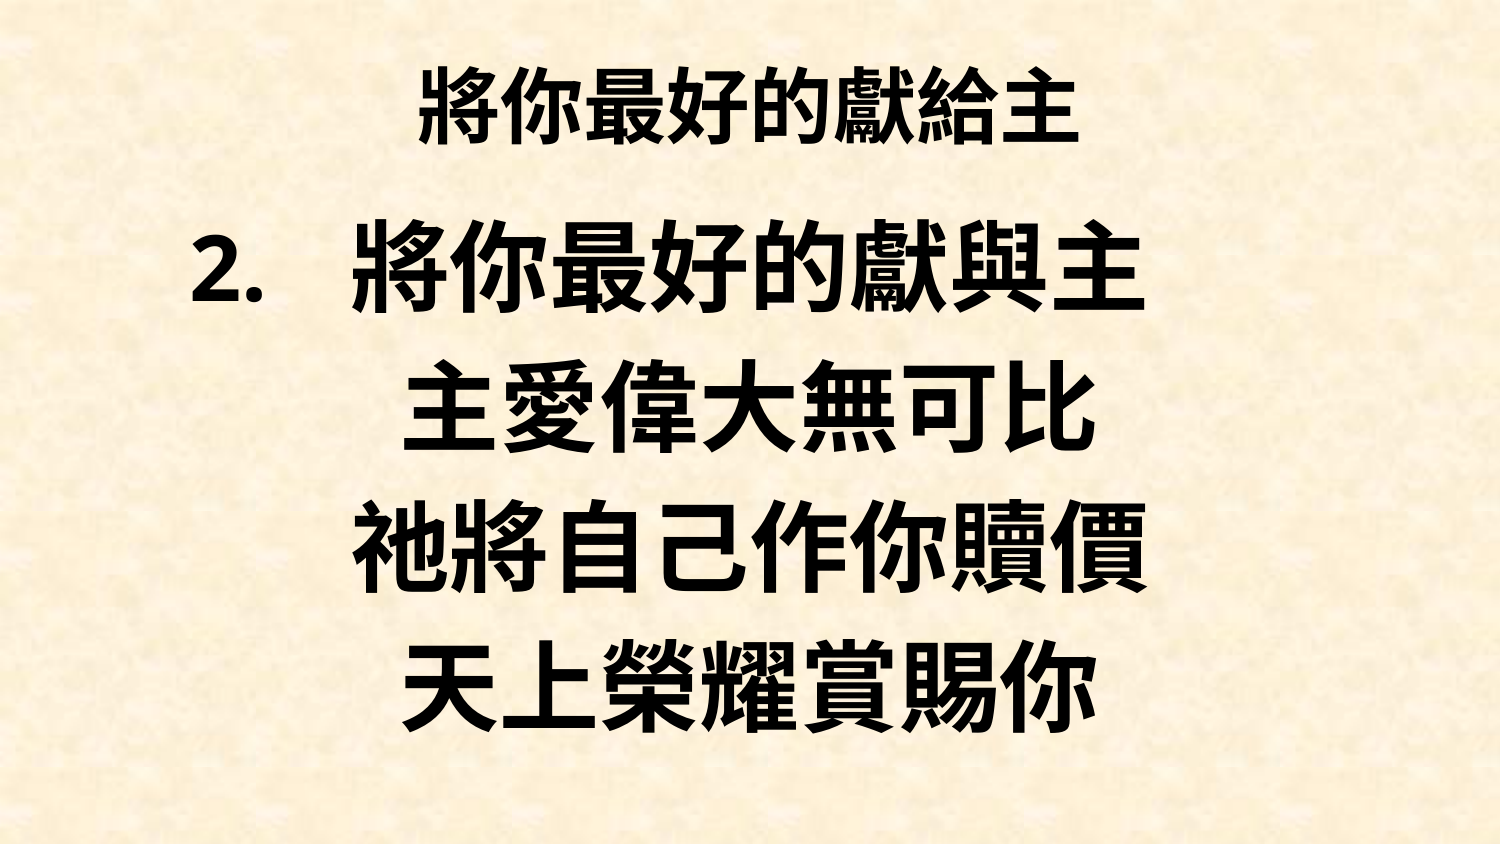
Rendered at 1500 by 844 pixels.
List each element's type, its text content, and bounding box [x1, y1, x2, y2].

picture [0, 0, 1500, 844]
title 將你最好的獻給主 [75, 33, 1425, 175]
text_box 2. [174, 202, 325, 328]
list 將你最好的獻與主 主愛偉大無可比 祂將自己作你贖價 天上榮耀賞賜你 [75, 196, 1425, 754]
